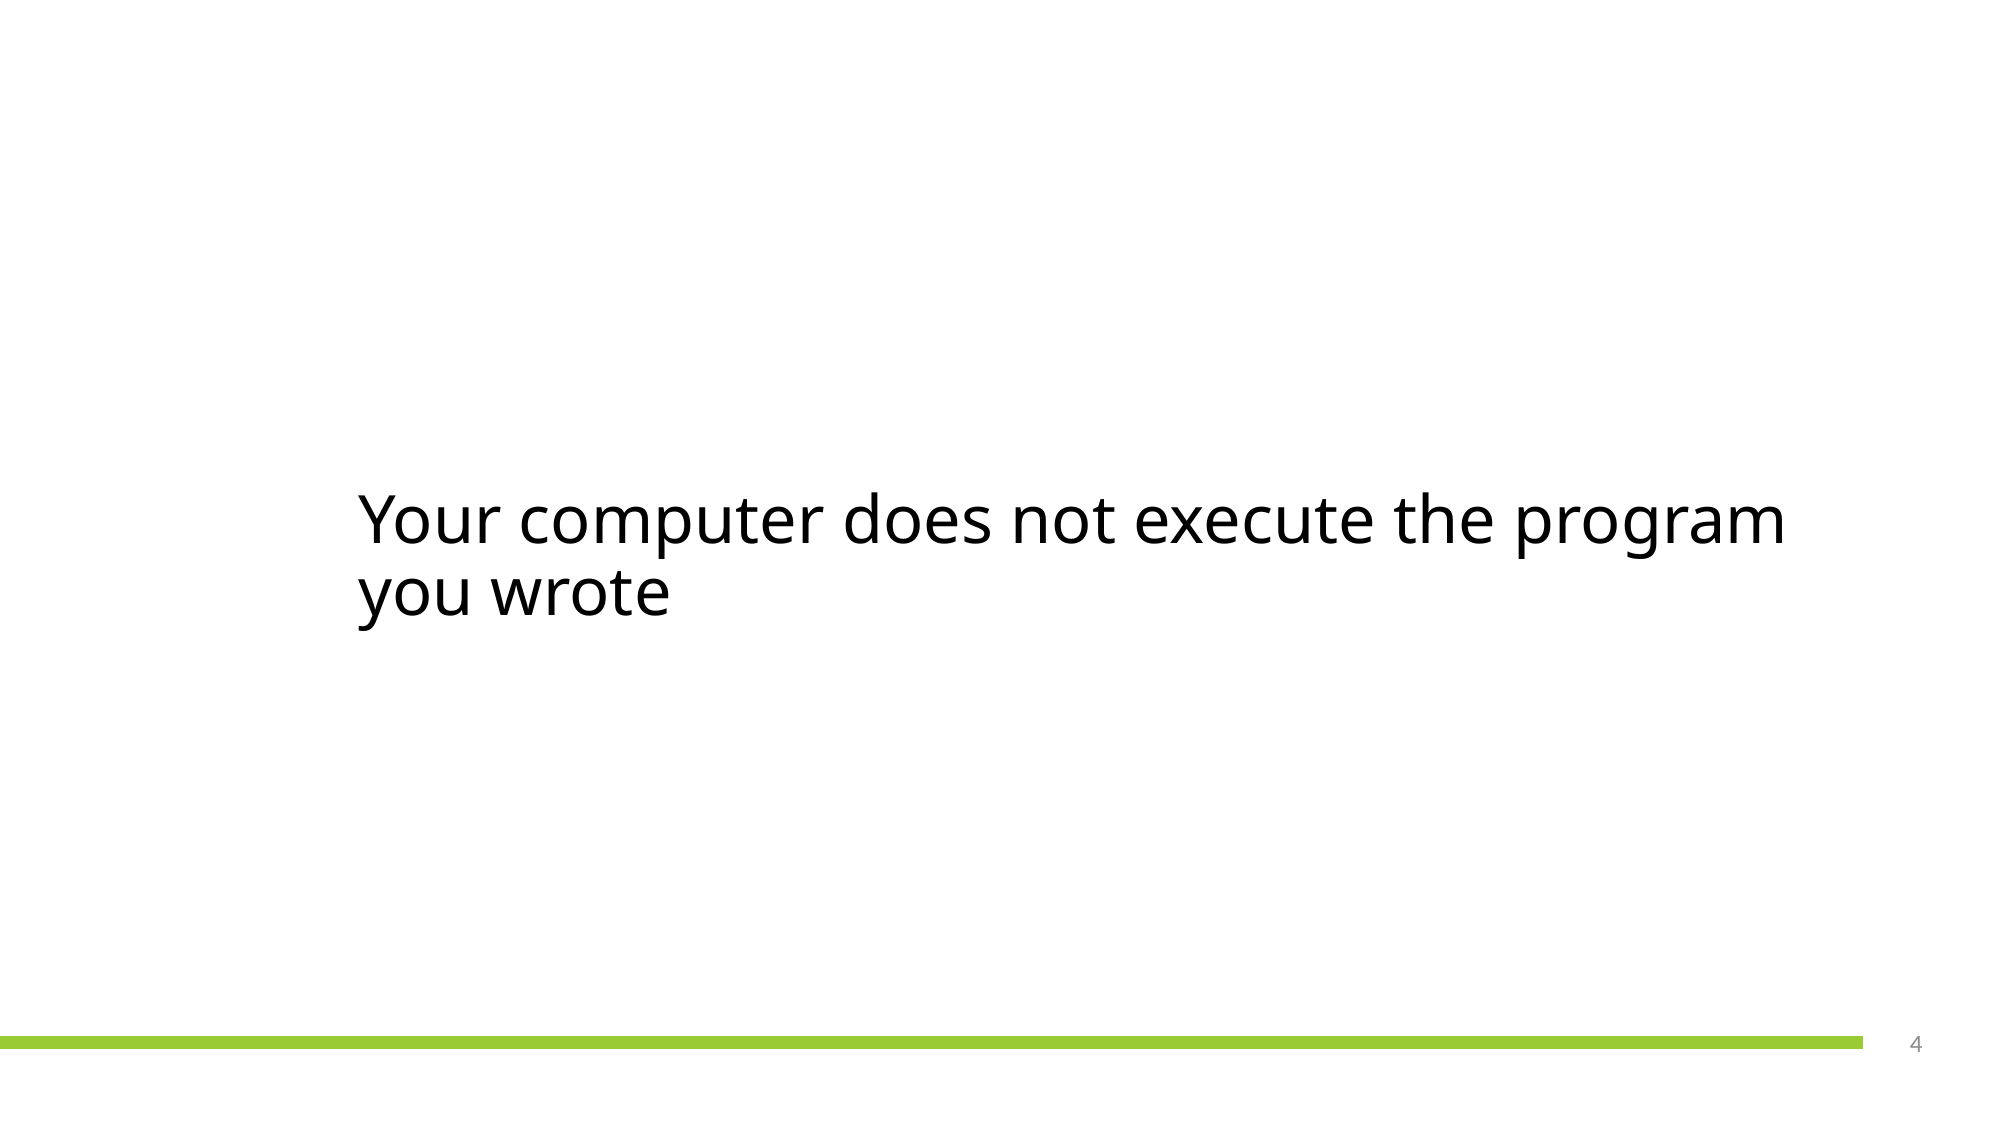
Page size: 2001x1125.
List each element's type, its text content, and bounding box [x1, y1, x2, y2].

title Your computer does not execute the program you wrote [343, 375, 1808, 638]
picture [0, 1030, 1487, 1056]
slide_number 4 [1487, 1012, 1938, 1073]
